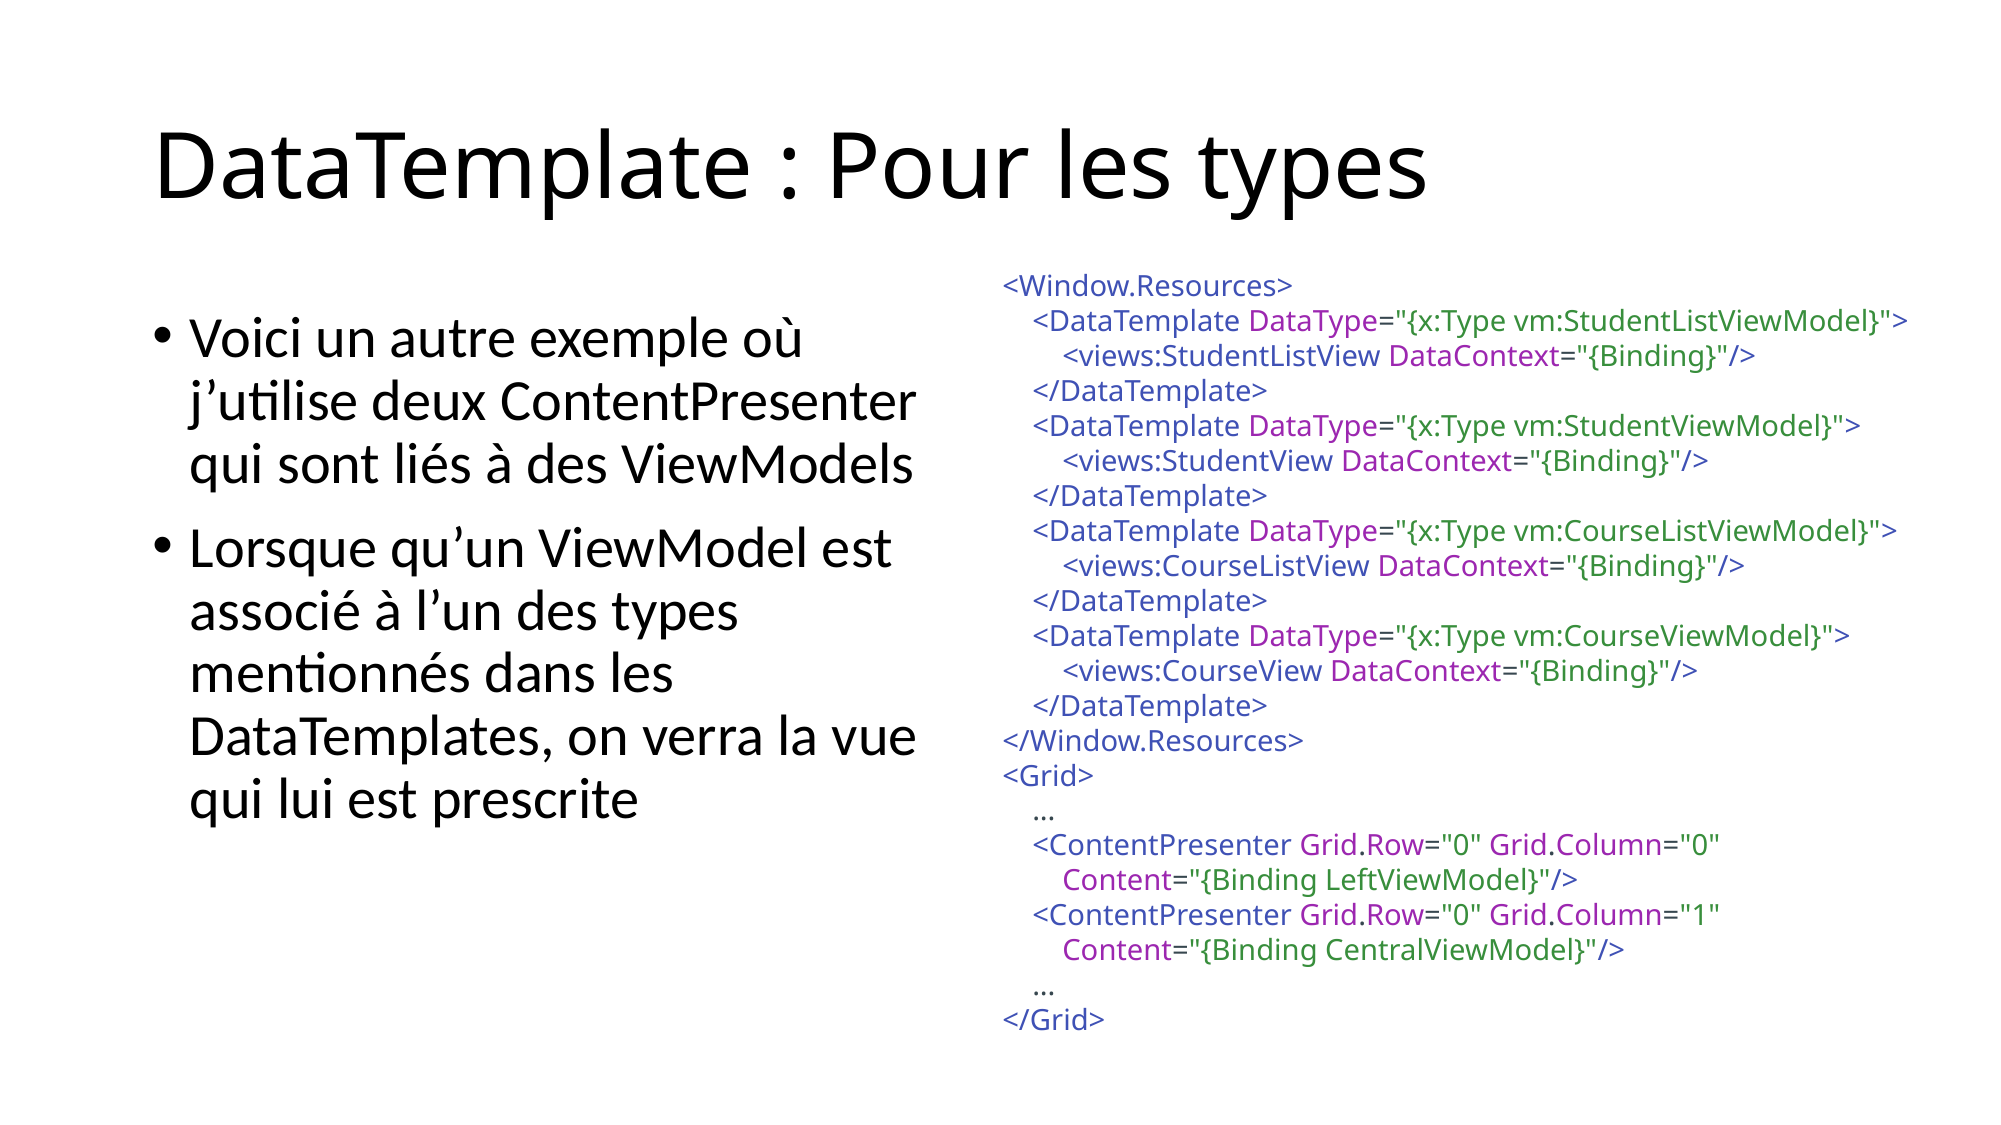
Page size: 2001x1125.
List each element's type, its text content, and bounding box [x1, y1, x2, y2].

text_box <Window.Resources> <DataTemplate DataType="{x:Type vm:StudentListViewModel}"> <views:StudentListView DataContext="{Binding}"/> </DataTemplate> <DataTemplate DataType="{x:Type vm:StudentViewModel}"> <views:StudentView DataContext="{Binding}"/> </DataTemplate> <DataTemplate DataType="{x:Type vm:CourseListViewModel}"> <views:CourseListView DataContext="{Binding}"/> </DataTemplate> <DataTemplate DataType="{x:Type vm:CourseViewModel}"> <views:CourseView DataContext="{Binding}"/> </DataTemplate> </Window.Resources> <Grid> ... <ContentPresenter Grid.Row="0" Grid.Column="0" Content="{Binding LeftViewModel}"/> <ContentPresenter Grid.Row="0" Grid.Column="1" Content="{Binding CentralViewModel}"/> ... </Grid> [987, 259, 1933, 1044]
list Voici un autre exemple où j’utilise deux ContentPresenter qui sont liés à des ViewModels Lorsque qu’un ViewModel est associé à l’un des types mentionnés dans les DataTemplates, on verra la vue qui lui est prescrite [137, 299, 987, 1014]
title DataTemplate : Pour les types [137, 59, 1863, 278]
